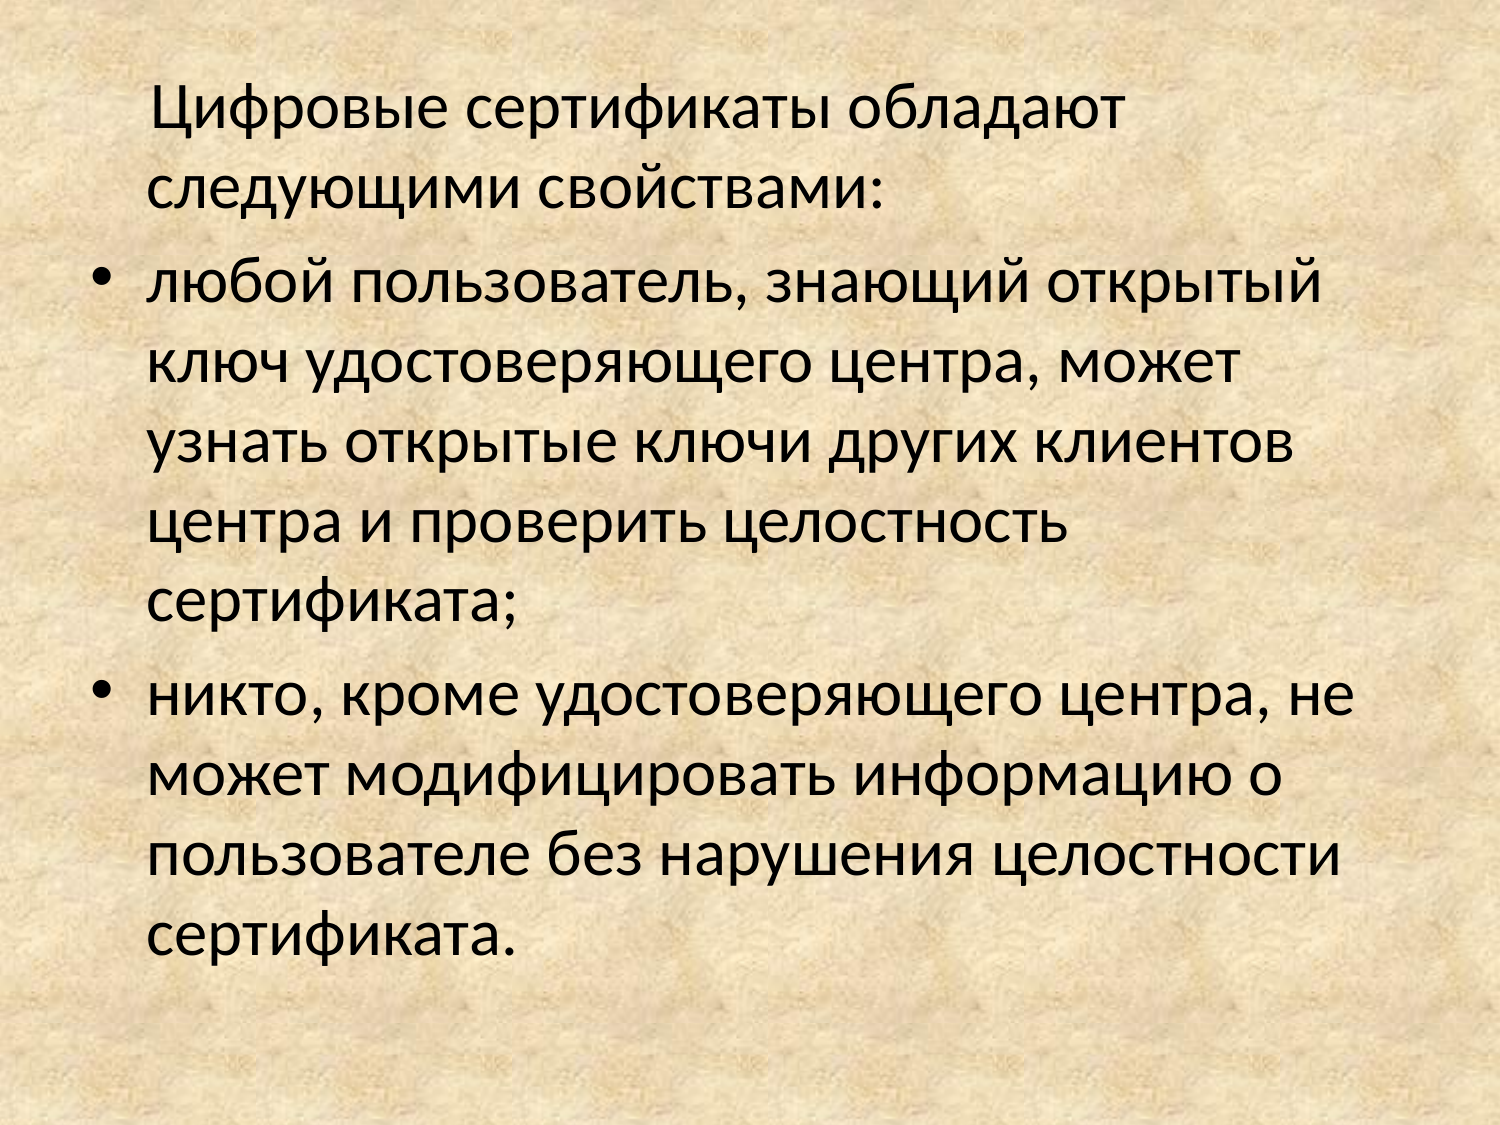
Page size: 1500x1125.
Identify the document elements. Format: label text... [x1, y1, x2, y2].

picture [0, 0, 1500, 1125]
list Цифровые сертификаты обладают следующими свойствами: любой пользователь, знающий открытый ключ удостоверяющего центра, может узнать открытые ключи других клиентов центра и проверить целостность сертификата; никто, кроме удостоверяющего центра, не может модифицировать информацию о пользователе без нарушения целостности сертификата. [74, 54, 1426, 1006]
